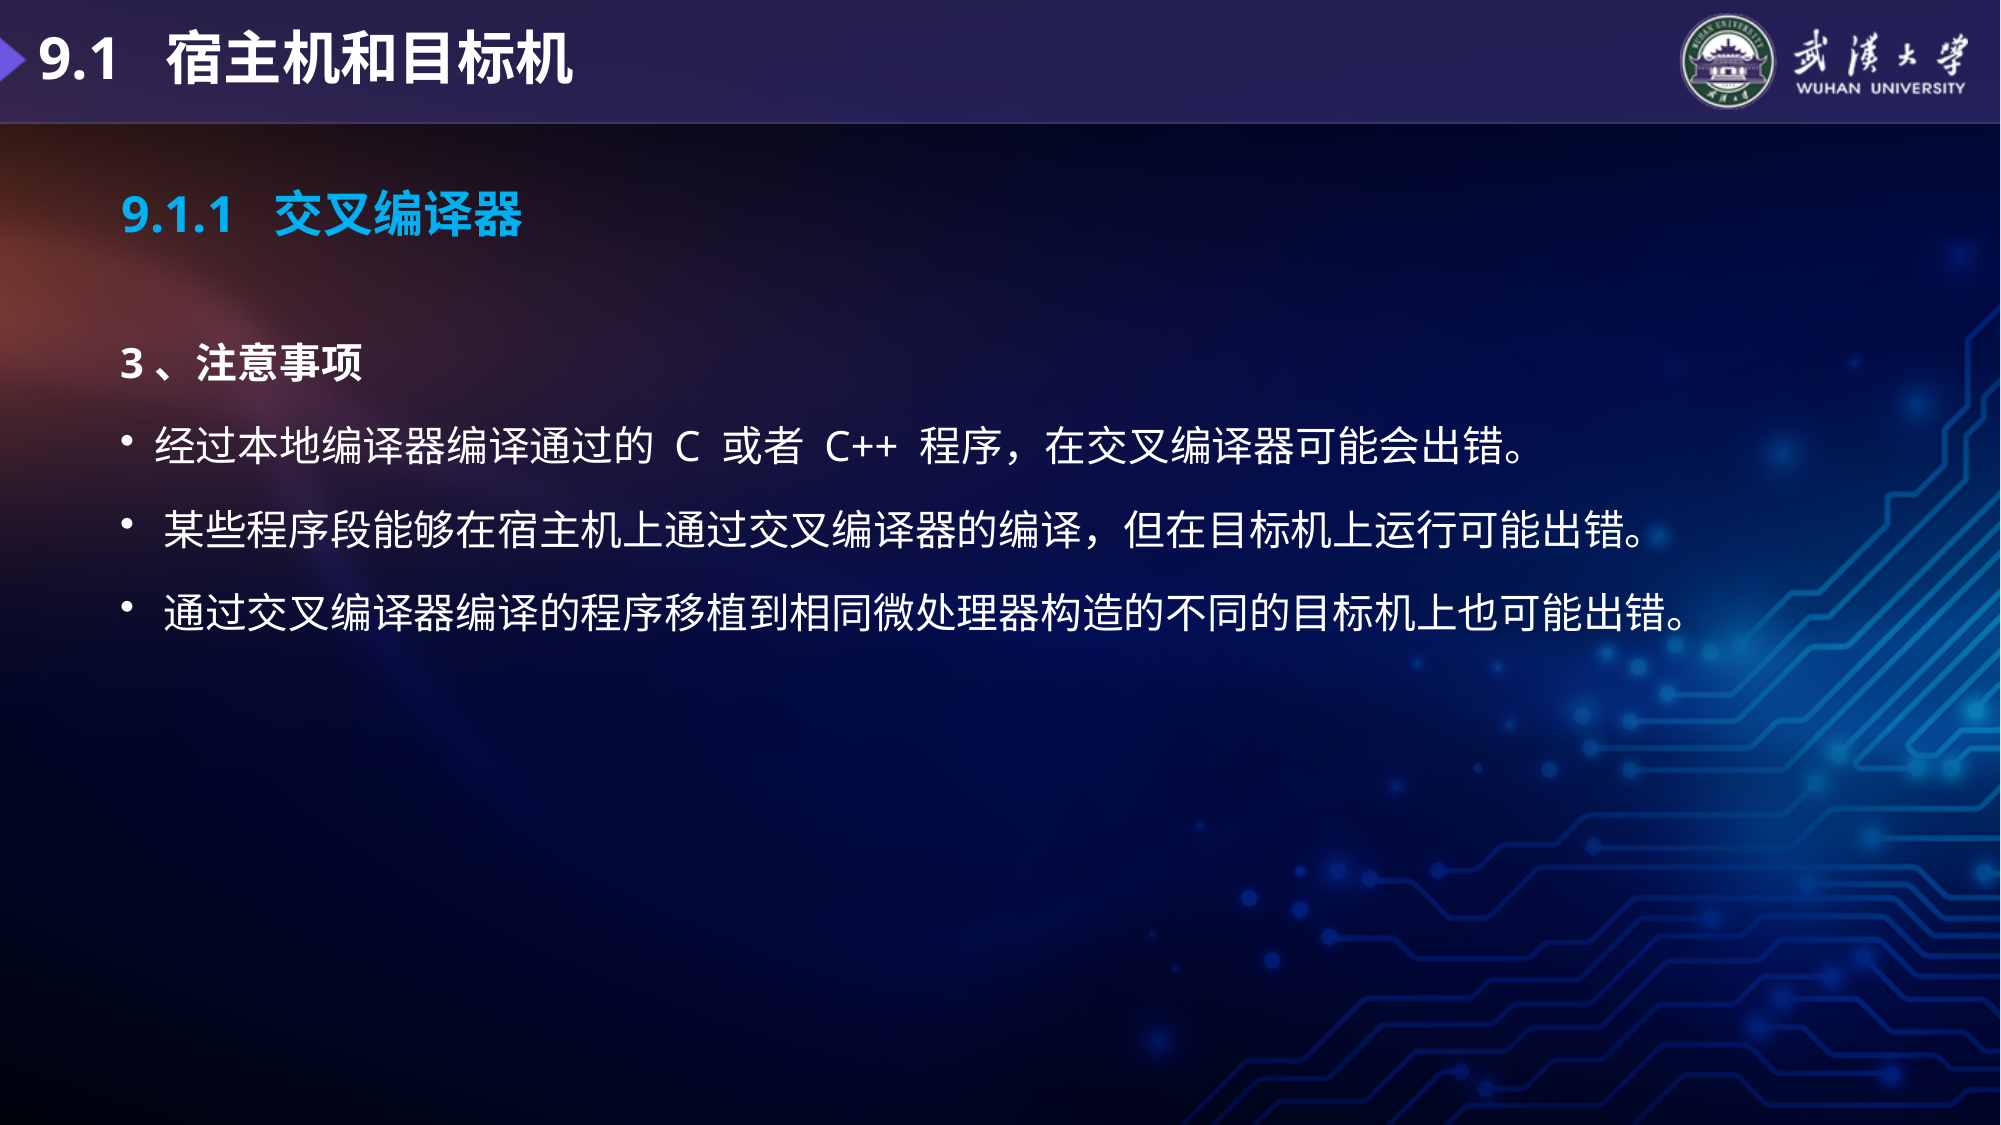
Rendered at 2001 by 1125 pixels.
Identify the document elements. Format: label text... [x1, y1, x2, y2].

text_box 3、注意事项 经过本地编译器编译通过的 C 或者 C++ 程序，在交叉编译器可能会出错。 某些程序段能够在宿主机上通过交叉编译器的编译，但在目标机上运行可能出错。 通过交叉编译器编译的程序移植到相同微处理器构造的不同的目标机上也可能出错。 [105, 304, 1868, 645]
text_box 9.1.1 交叉编译器 [106, 174, 539, 250]
title 9.1 宿主机和目标机 [23, 0, 1364, 122]
picture [0, 0, 2001, 1125]
